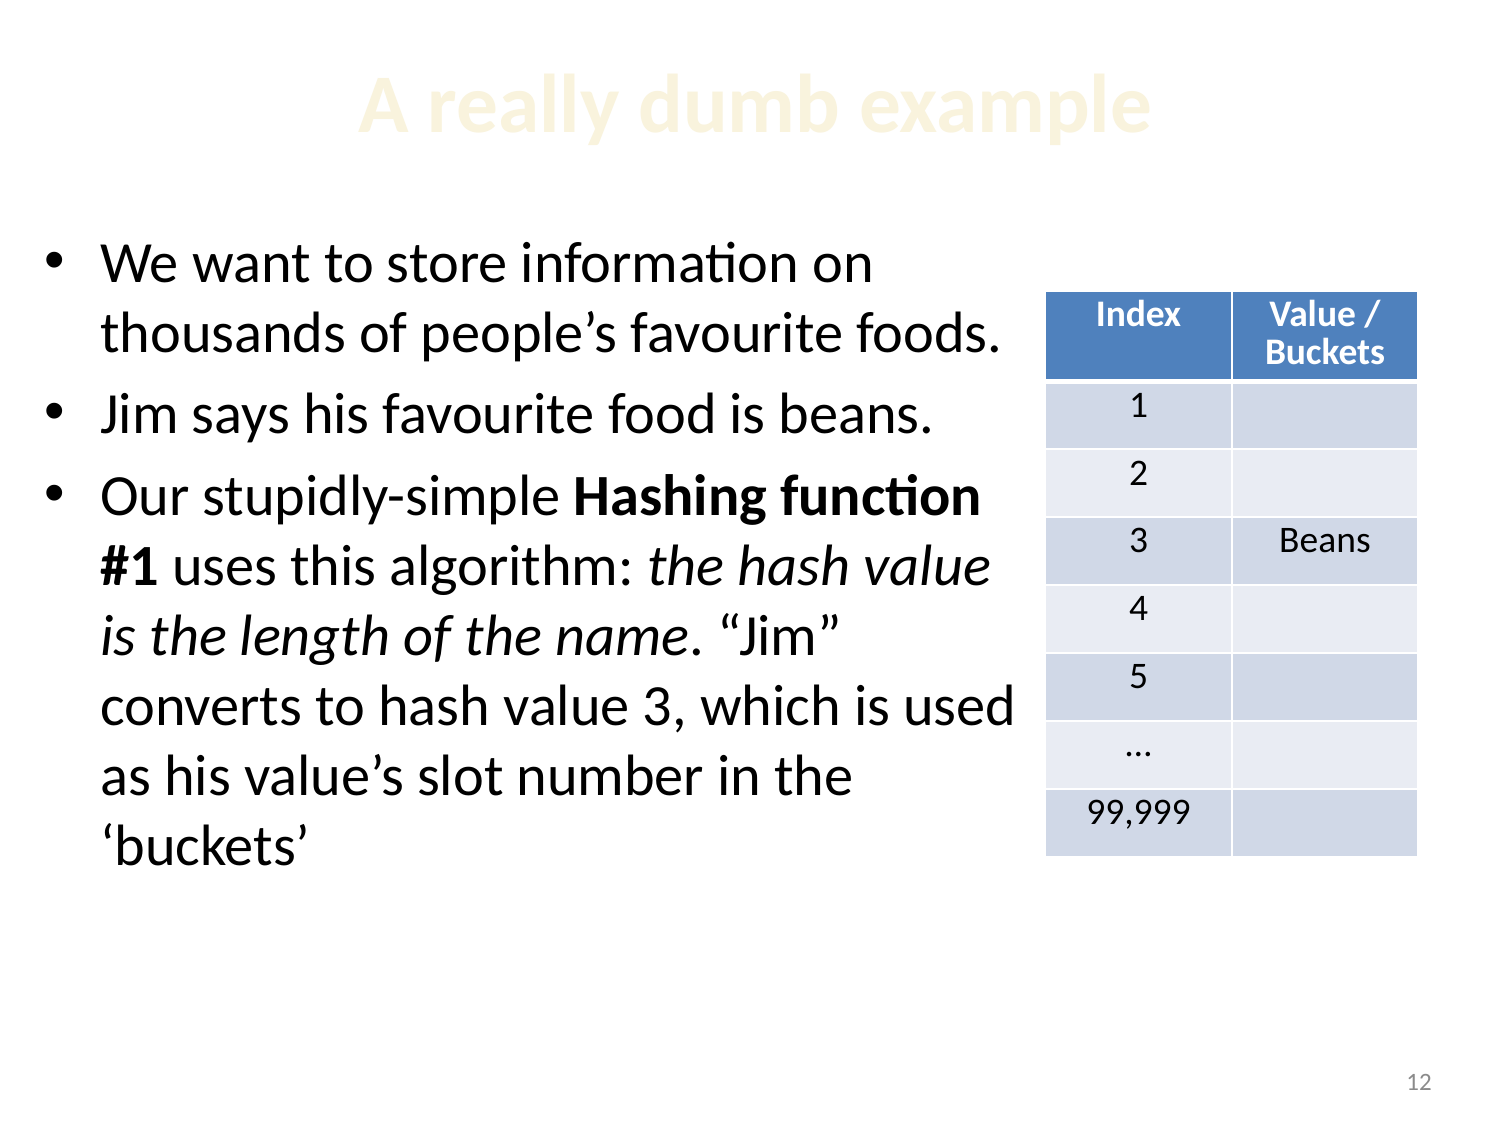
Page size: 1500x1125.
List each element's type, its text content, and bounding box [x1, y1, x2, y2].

list We want to store information on thousands of people’s favourite foods. Jim says his favourite food is beans. Our stupidly-simple Hashing function #1 uses this algorithm: the hash value is the length of the name. “Jim” converts to hash value 3, which is used as his value’s slot number in the ‘buckets’ [29, 216, 1046, 894]
table_cell 2 [1046, 450, 1231, 516]
table_cell 99,999 [1046, 790, 1231, 856]
table_cell 1 [1046, 384, 1231, 448]
table_cell Beans [1233, 518, 1417, 584]
table_cell … [1046, 722, 1231, 788]
table_cell [1233, 654, 1417, 720]
table_cell [1233, 384, 1417, 448]
table_cell 4 [1046, 586, 1231, 652]
table_cell [1233, 586, 1417, 652]
table_header Index [1046, 292, 1231, 379]
title A really dumb example [29, 45, 1483, 153]
table_cell [1233, 450, 1417, 516]
slide_number 1 [1376, 1058, 1447, 1103]
table_cell 3 [1046, 518, 1231, 584]
table_cell 5 [1046, 654, 1231, 720]
table_cell [1233, 722, 1417, 788]
table_header Value / Buckets [1233, 292, 1417, 379]
table_cell [1233, 790, 1417, 856]
